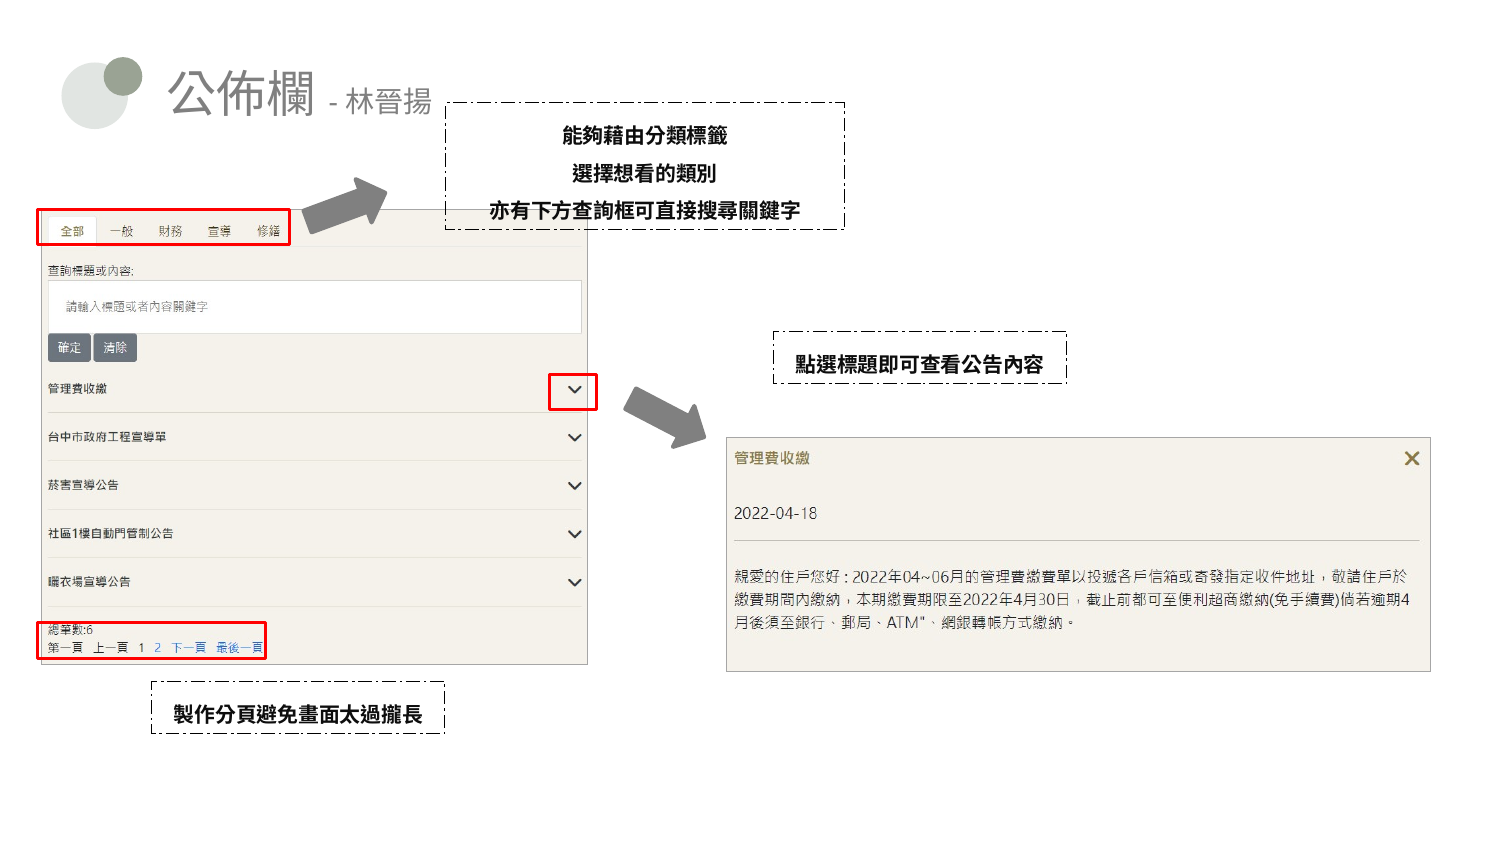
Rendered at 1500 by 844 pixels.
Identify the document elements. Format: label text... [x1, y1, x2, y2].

picture [726, 436, 1432, 673]
text_box 公佈欄-林晉揚 [155, 57, 444, 129]
text_box [593, 372, 598, 412]
picture [41, 208, 589, 665]
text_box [61, 56, 143, 130]
text_box [623, 386, 707, 449]
text_box 能夠藉由分類標籤 選擇想看的類別 亦有下方查詢框可直接搜尋關鍵字 [445, 102, 845, 230]
text_box 點選標題即可查看公告內容 [773, 331, 1067, 384]
text_box [307, 177, 388, 207]
text_box 製作分頁避免畫面太過攏長 [151, 681, 445, 734]
